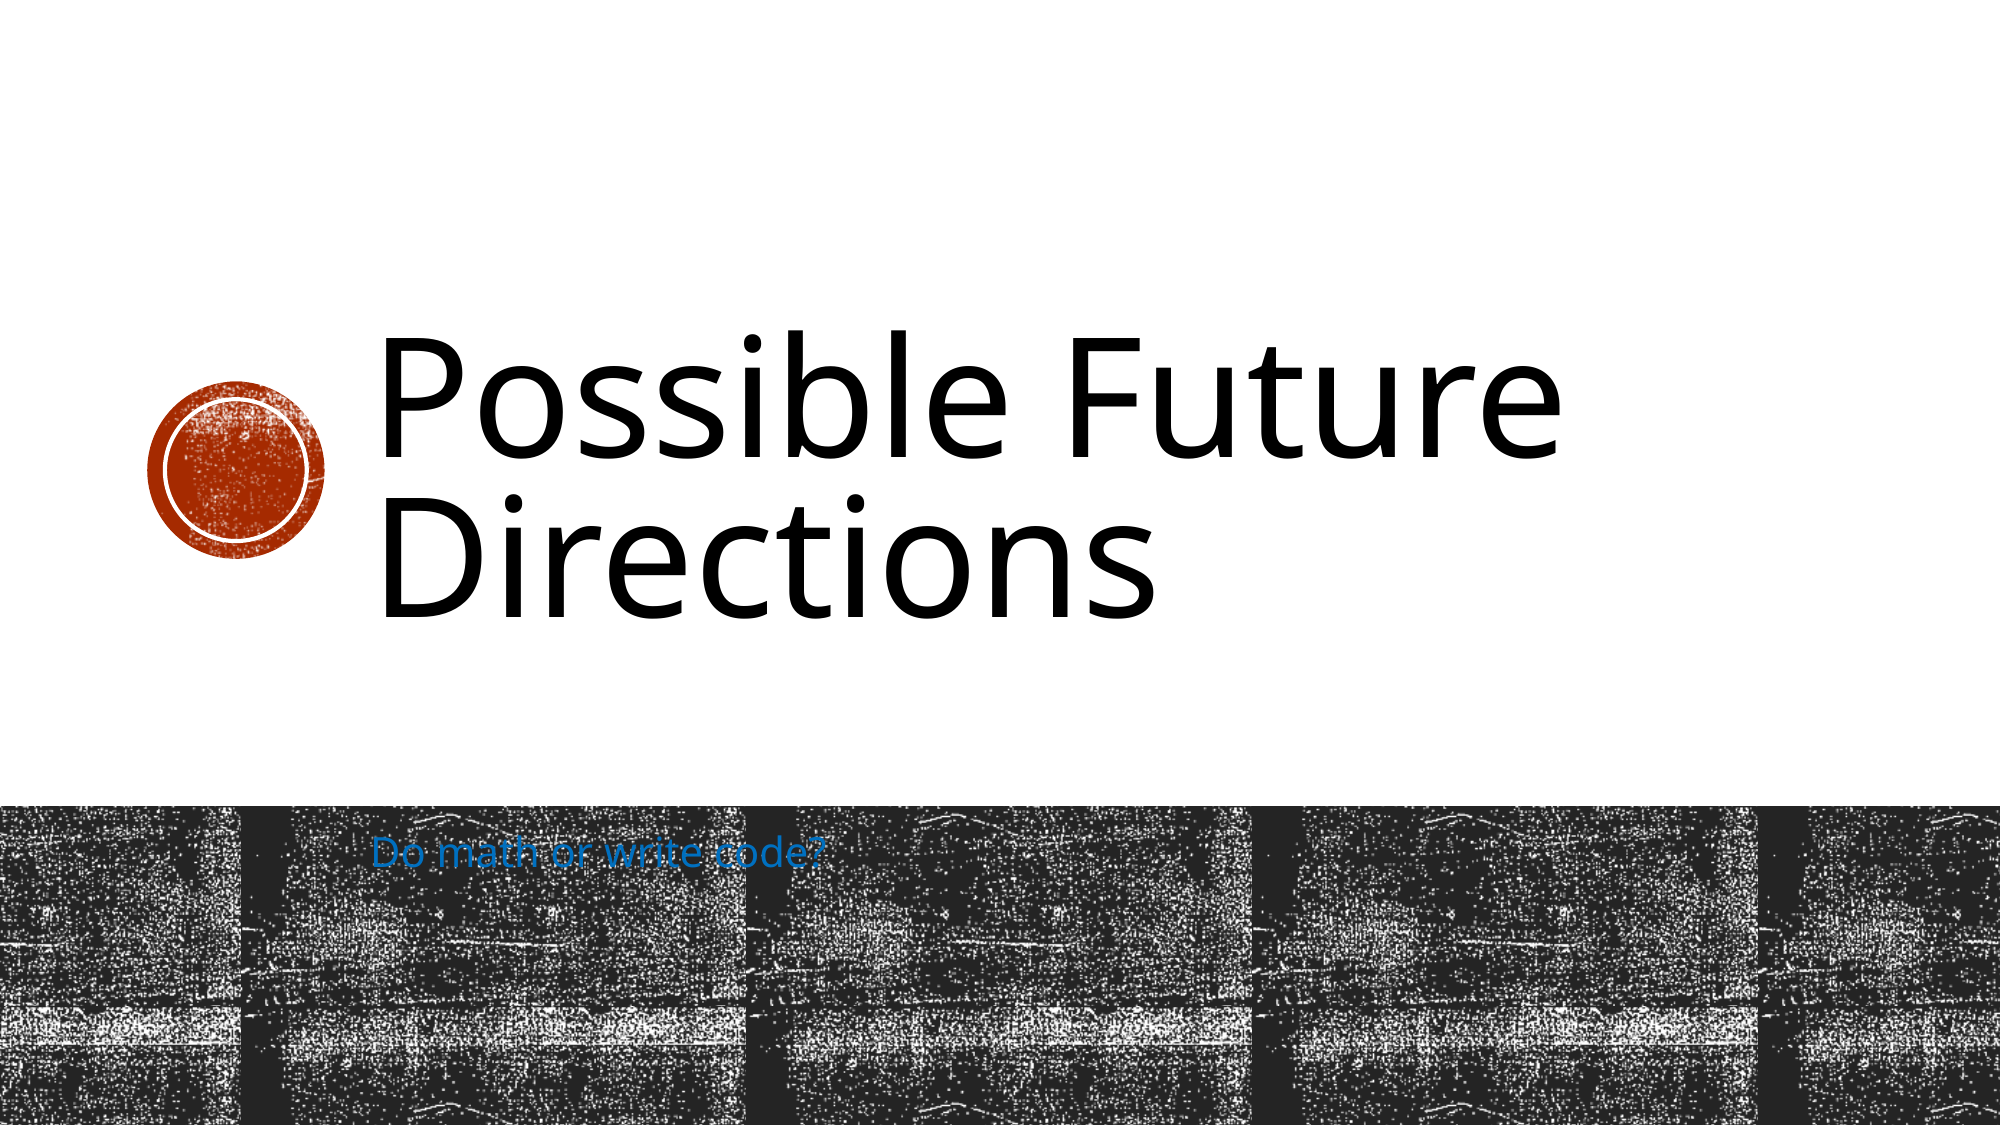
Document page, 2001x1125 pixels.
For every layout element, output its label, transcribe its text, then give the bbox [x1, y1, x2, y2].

title Possible Future Directions [355, 201, 1878, 779]
list Do math or write code? [355, 823, 1841, 999]
